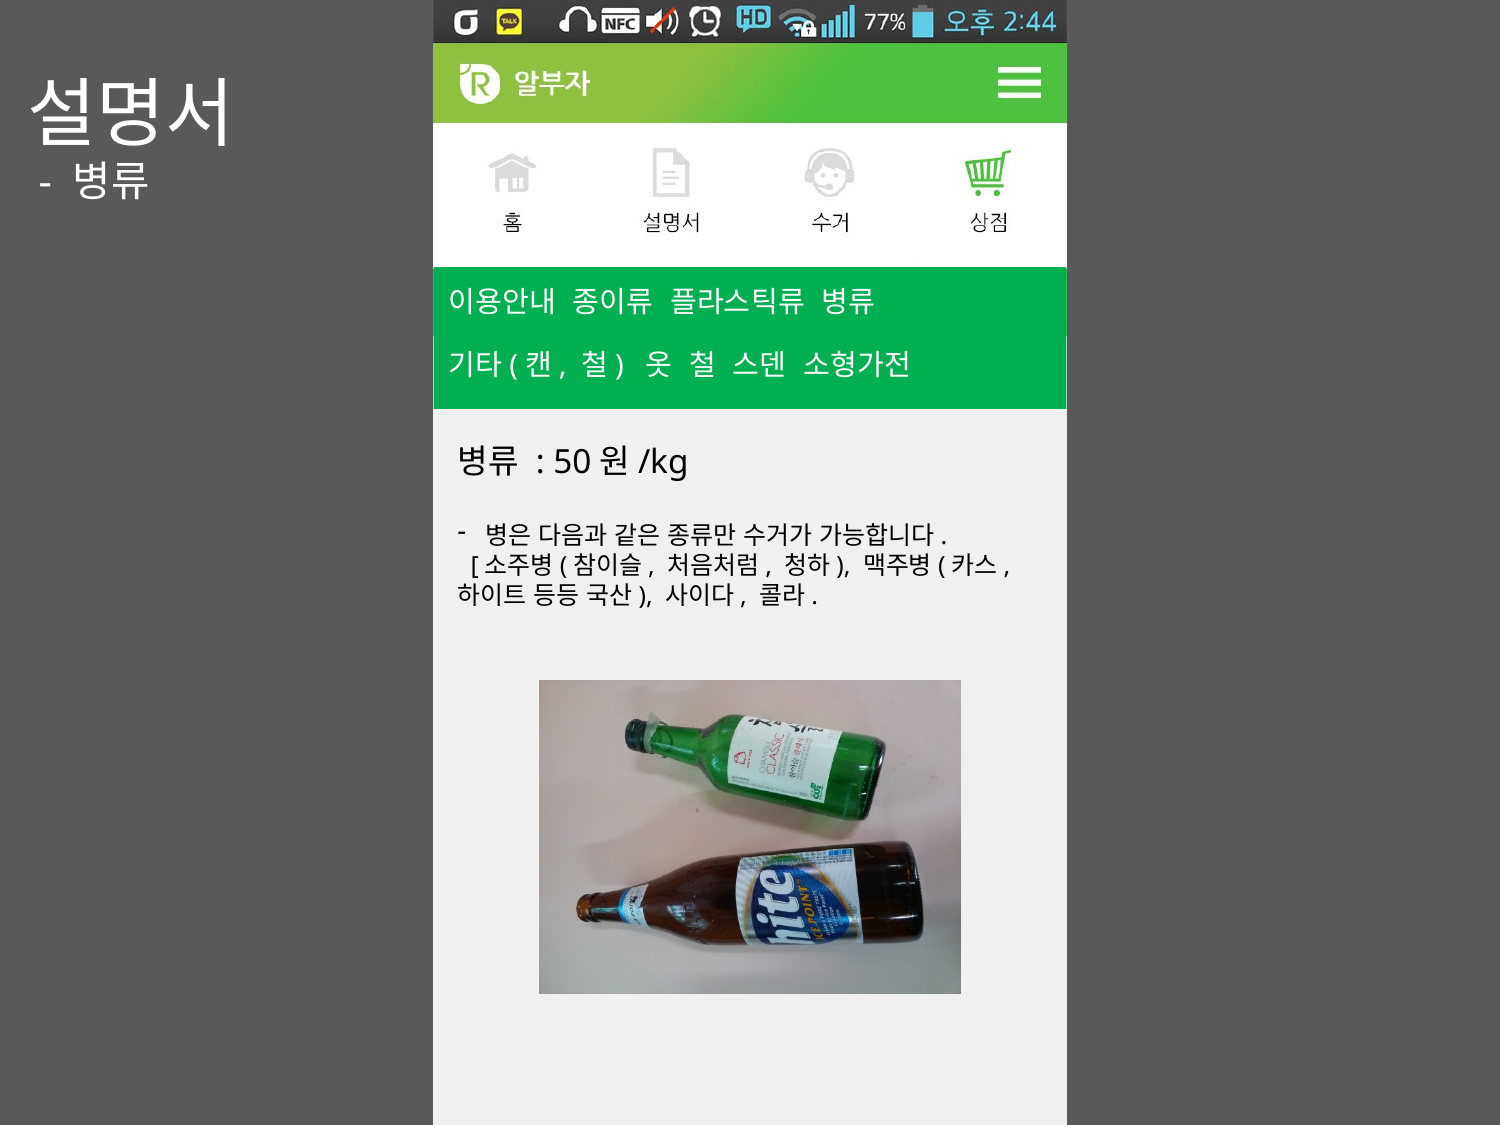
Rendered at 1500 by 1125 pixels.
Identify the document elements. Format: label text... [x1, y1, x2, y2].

picture [433, 0, 1067, 1125]
text_box 설명서 - 병류 [13, 57, 380, 213]
